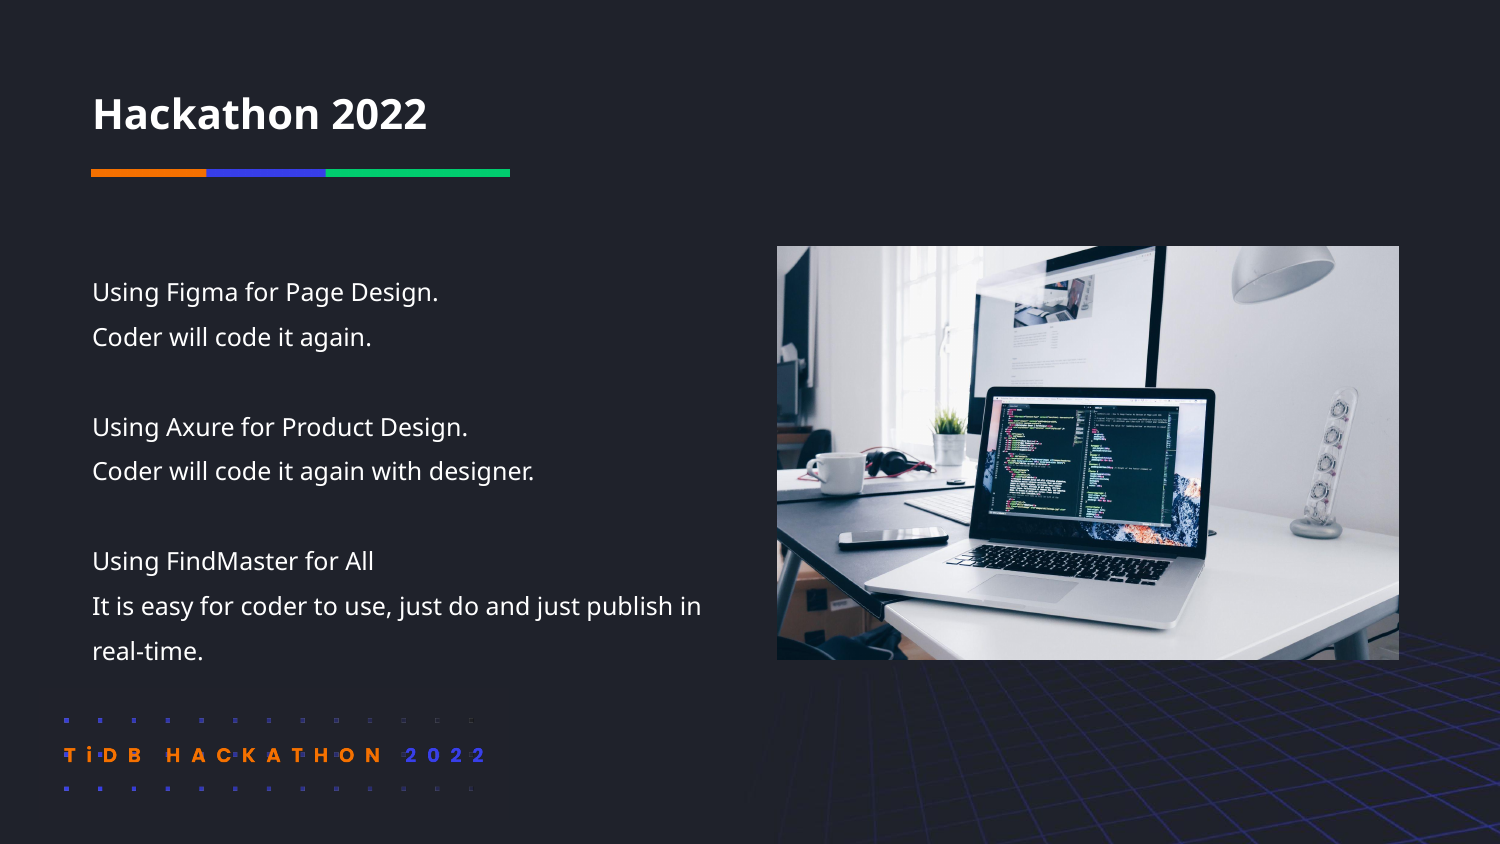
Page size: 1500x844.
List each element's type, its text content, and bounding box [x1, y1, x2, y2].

picture [0, 0, 1500, 844]
text_box Using Figma for Page Design. Coder will code it again. Using Axure for Product Design. Coder will code it again with designer. Using FindMaster for All It is easy for coder to use, just do and just publish in real-time. [77, 246, 727, 681]
text_box Hackathon 2022 [77, 73, 972, 154]
